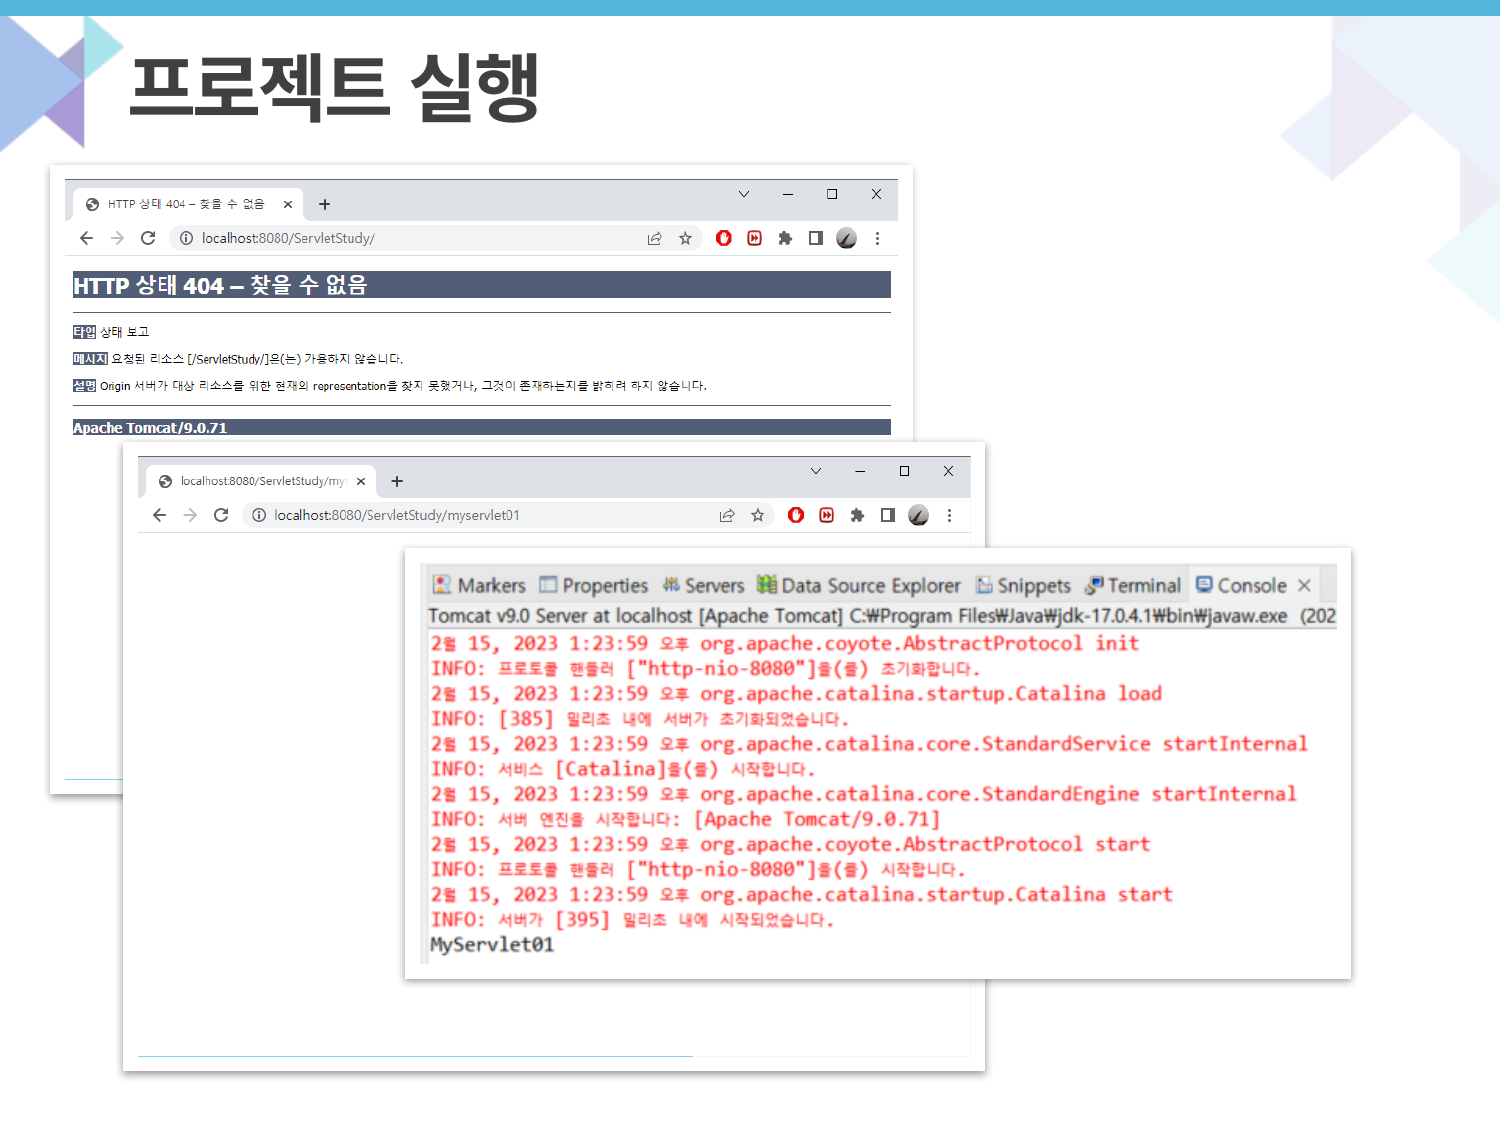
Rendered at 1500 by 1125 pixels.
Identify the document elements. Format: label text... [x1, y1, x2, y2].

picture [0, 0, 1500, 327]
picture [64, 179, 1337, 1057]
title 프로젝트 실행 [112, 24, 1081, 149]
